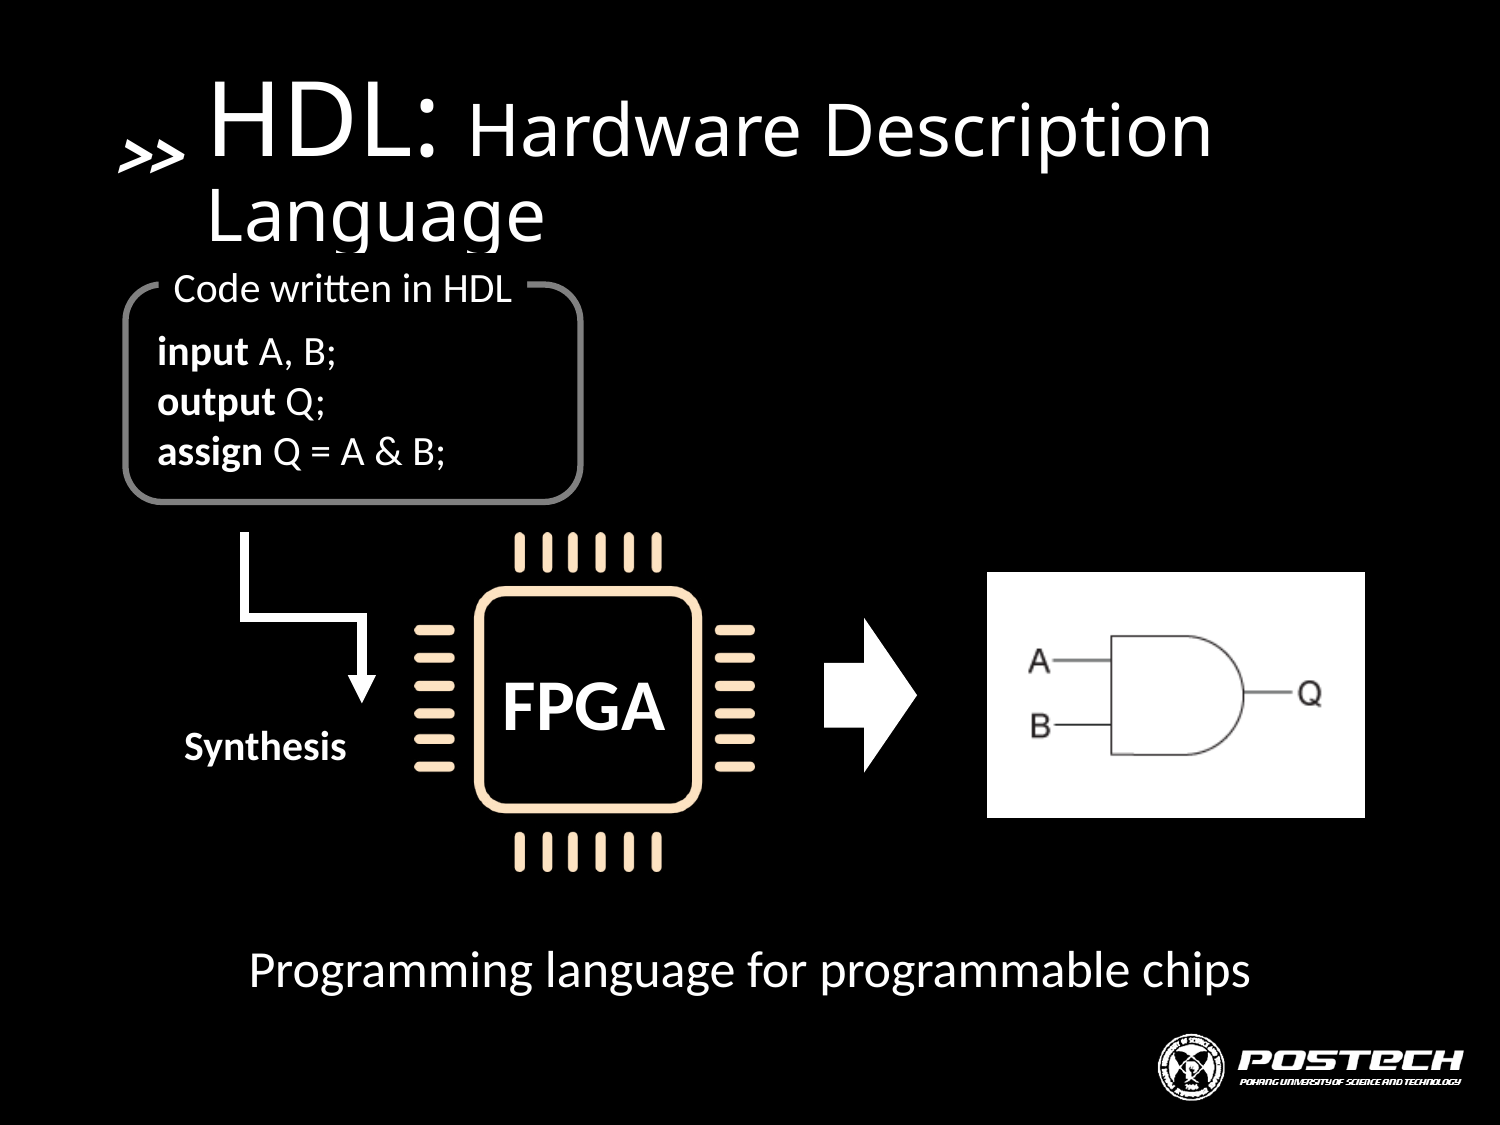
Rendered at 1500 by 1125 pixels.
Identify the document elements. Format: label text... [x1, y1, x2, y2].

text_box Programming language for programmable chips [0, 927, 1500, 1005]
text_box Code written in HDL [158, 253, 528, 318]
text_box [823, 614, 919, 776]
title HDL: Hardware Description Language [190, 84, 1397, 240]
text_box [414, 532, 754, 872]
picture [987, 572, 1365, 818]
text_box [217, 559, 389, 677]
picture [1225, 1050, 1474, 1096]
text_box Synthesis [169, 711, 362, 777]
text_box [124, 283, 582, 504]
